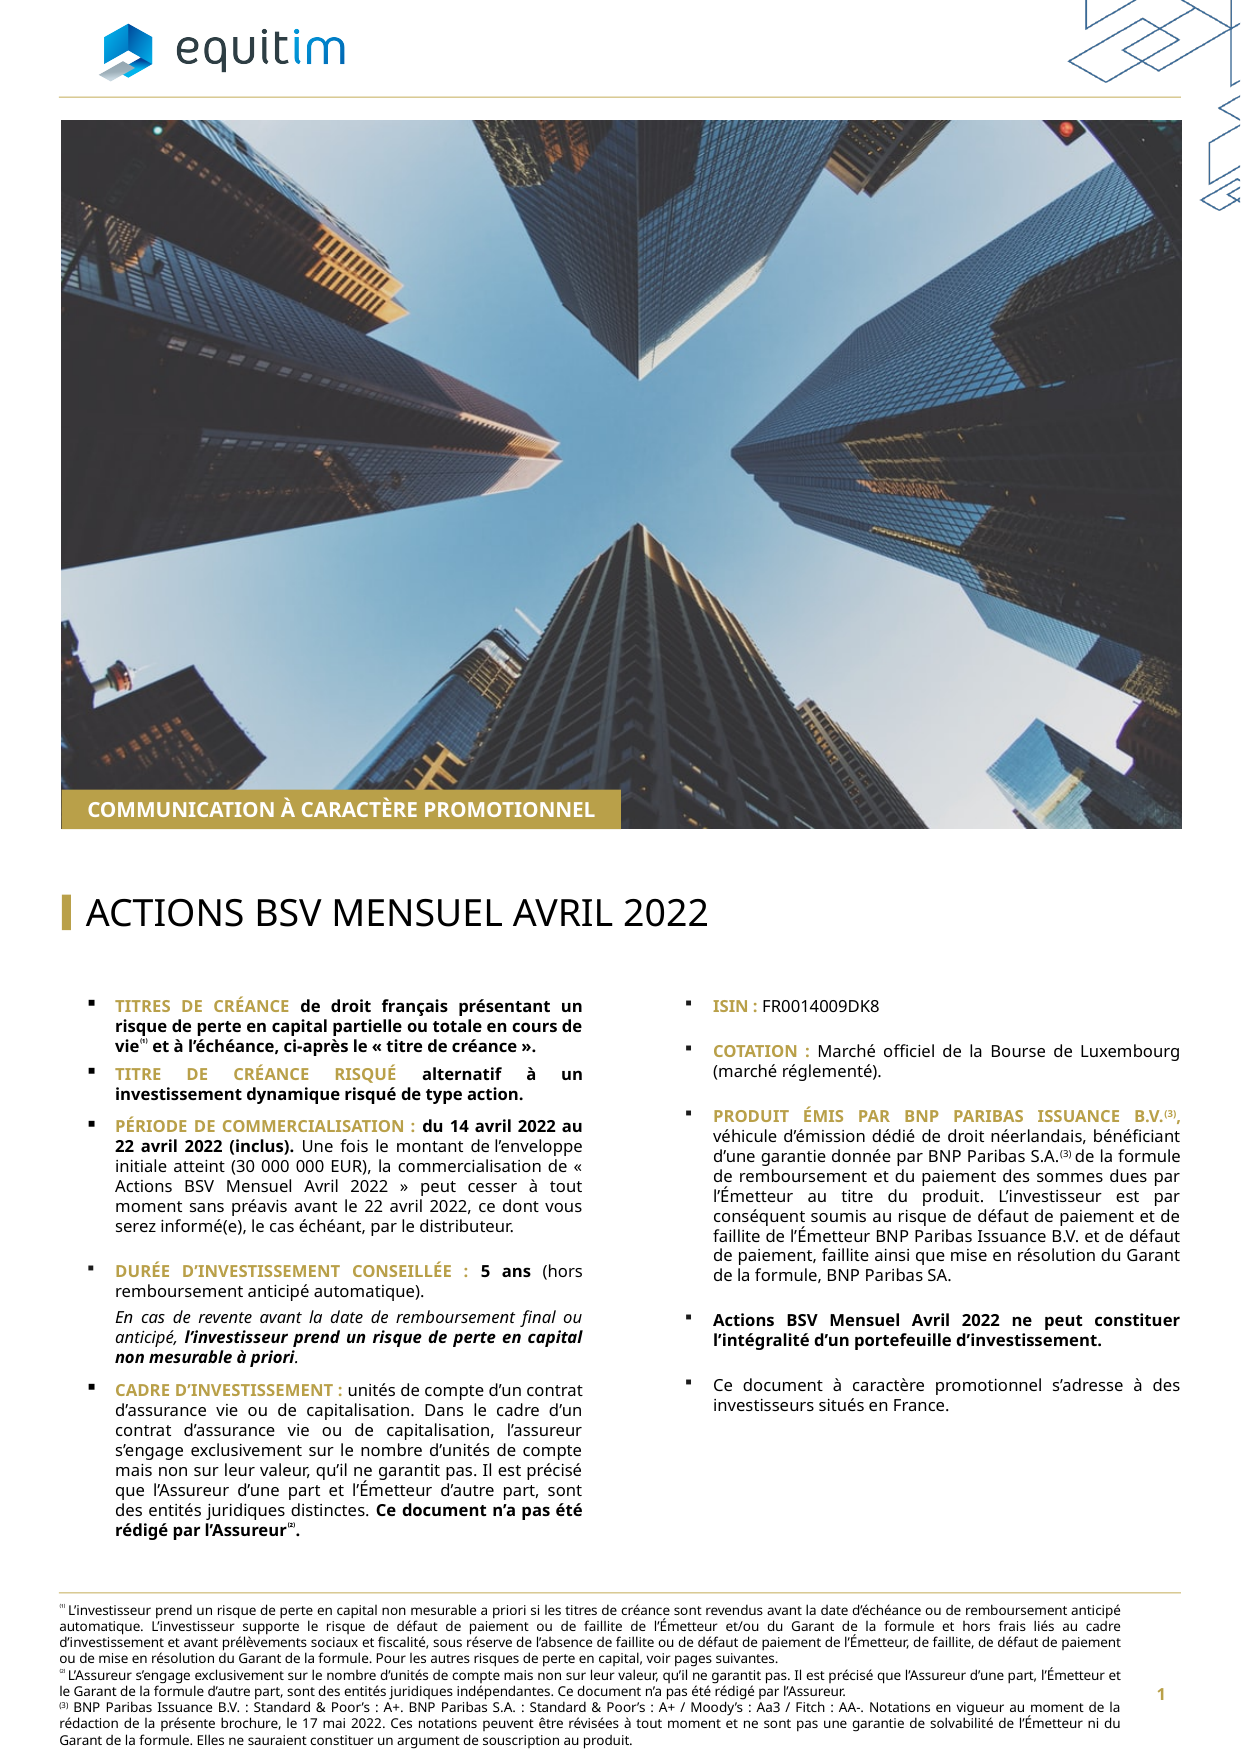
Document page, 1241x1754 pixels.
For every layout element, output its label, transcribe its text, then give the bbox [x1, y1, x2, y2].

slide_number 1 [1123, 1664, 1182, 1728]
text_box ACTIONS BSV MENSUEL AVRIL 2022 [70, 856, 1132, 973]
text_box ISIN : FR0014009DK8 COTATION : Marché officiel de la Bourse de Luxembourg (marché réglementé). Produit émis par BNP Paribas Issuance B.V.(3), véhicule d’émission dédié de droit néerlandais, bénéficiant d’une garantie donnée par BNP Paribas S.A.(3) de la formule de remboursement et du paiement des sommes dues par l’Émetteur au titre du produit. L’investisseur est par conséquent soumis au risque de défaut de paiement et de faillite de l’Émetteur BNP Paribas Issuance B.V. et de défaut de paiement, faillite ainsi que mise en résolution du Garant de la formule, BNP Paribas SA. Actions BSV Mensuel Avril 2022 ne peut constituer l’intégralité d’un portefeuille d’investissement. Ce document à caractère promotionnel s’adresse à des investisseurs situés en France. [684, 995, 1181, 1461]
picture [77, 3, 367, 97]
text_box ⁽¹⁾ L’investisseur prend un risque de perte en capital non mesurable a priori si les titres de créance sont revendus avant la date d’échéance ou de remboursement anticipé automatique. L’investisseur supporte le risque de défaut de paiement ou de faillite de l’Émetteur et/ou du Garant de la formule et hors frais liés au cadre d’investissement et avant prélèvements sociaux et fiscalité, sous réserve de l’absence de faillite ou de défaut de paiement de l’Émetteur, de faillite, de défaut de paiement ou de mise en résolution du Garant de la formule. Pour les autres risques de perte en capital, voir pages suivantes. ⁽²⁾ L’Assureur s’engage exclusivement sur le nombre d’unités de compte mais non sur leur valeur, qu’il ne garantit pas. Il est précisé que l’Assureur d’une part, l’Émetteur et le Garant de la formule d’autre part, sont des entités juridiques indépendantes. Ce document n’a pas été rédigé par l’Assureur. (3) BNP Paribas Issuance B.V. : Standard & Poor’s : A+. BNP Paribas S.A. : Standard & Poor’s : A+ / Moody’s : Aa3 / Fitch : AA-. Notations en vigueur au moment de la rédaction de la présente brochure, le 17 mai 2022. Ces notations peuvent être révisées à tout moment et ne sont pas une garantie de solvabilité de l’Émetteur ni du Garant de la formule. Elles ne sauraient constituer un argument de souscription au produit. [59, 1601, 1123, 1748]
picture [61, 0, 1241, 829]
text_box Titres de créance de droit français présentant un risque de perte en capital partielle ou totale en cours de vie⁽¹⁾ et à l’échéance, ci-après le « titre de créance ». Titre de créance risqué alternatif à un investissement dynamique risqué de type action. Période de commercialisation : du 14 avril 2022 au 22 avril 2022 (inclus). Une fois le montant de l’enveloppe initiale atteint (30 000 000 EUR), la commercialisation de « Actions BSV Mensuel Avril 2022 » peut cesser à tout moment sans préavis avant le 22 avril 2022, ce dont vous serez informé(e), le cas échéant, par le distributeur. Durée d’investissement conseillée : 5 ans (hors remboursement anticipé automatique). En cas de revente avant la date de remboursement final ou anticipé, l’investisseur prend un risque de perte en capital non mesurable à priori. Cadre d’investissement : unités de compte d’un contrat d’assurance vie ou de capitalisation. Dans le cadre d’un contrat d’assurance vie ou de capitalisation, l’assureur s’engage exclusivement sur le nombre d’unités de compte mais non sur leur valeur, qu’il ne garantit pas. Il est précisé que l’Assureur d’une part et l’Émetteur d’autre part, sont des entités juridiques distinctes. Ce document n’a pas été rédigé par l’Assureur⁽²⁾. [87, 995, 584, 1540]
text_box [61, 894, 71, 931]
